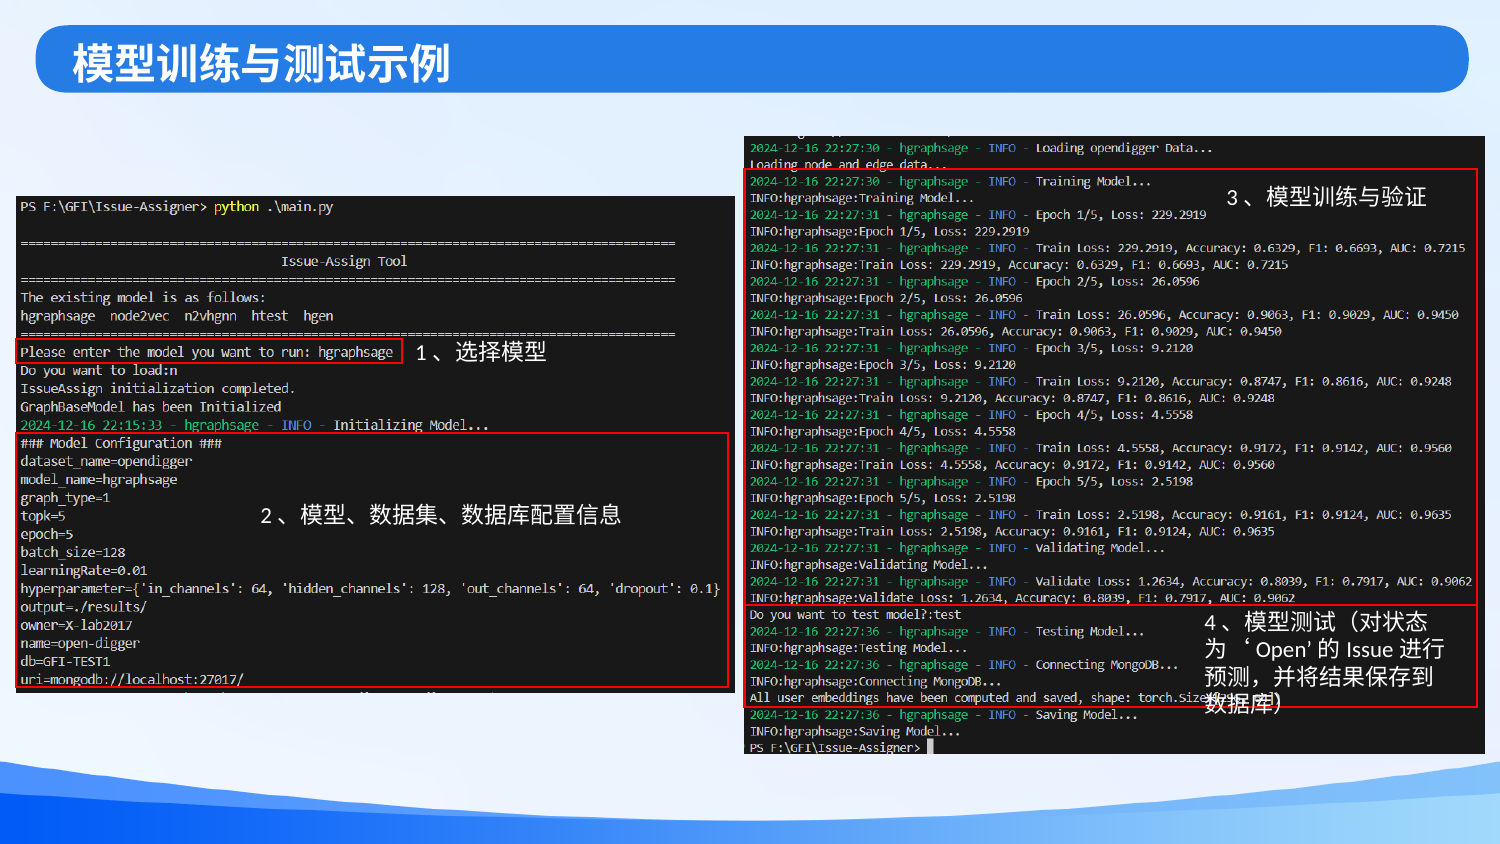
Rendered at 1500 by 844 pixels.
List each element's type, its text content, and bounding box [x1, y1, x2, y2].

text_box [35, 26, 57, 92]
text_box [1371, 25, 1469, 93]
picture [0, 0, 1500, 844]
text_box 模型训练与测试示例 [57, 16, 1371, 152]
